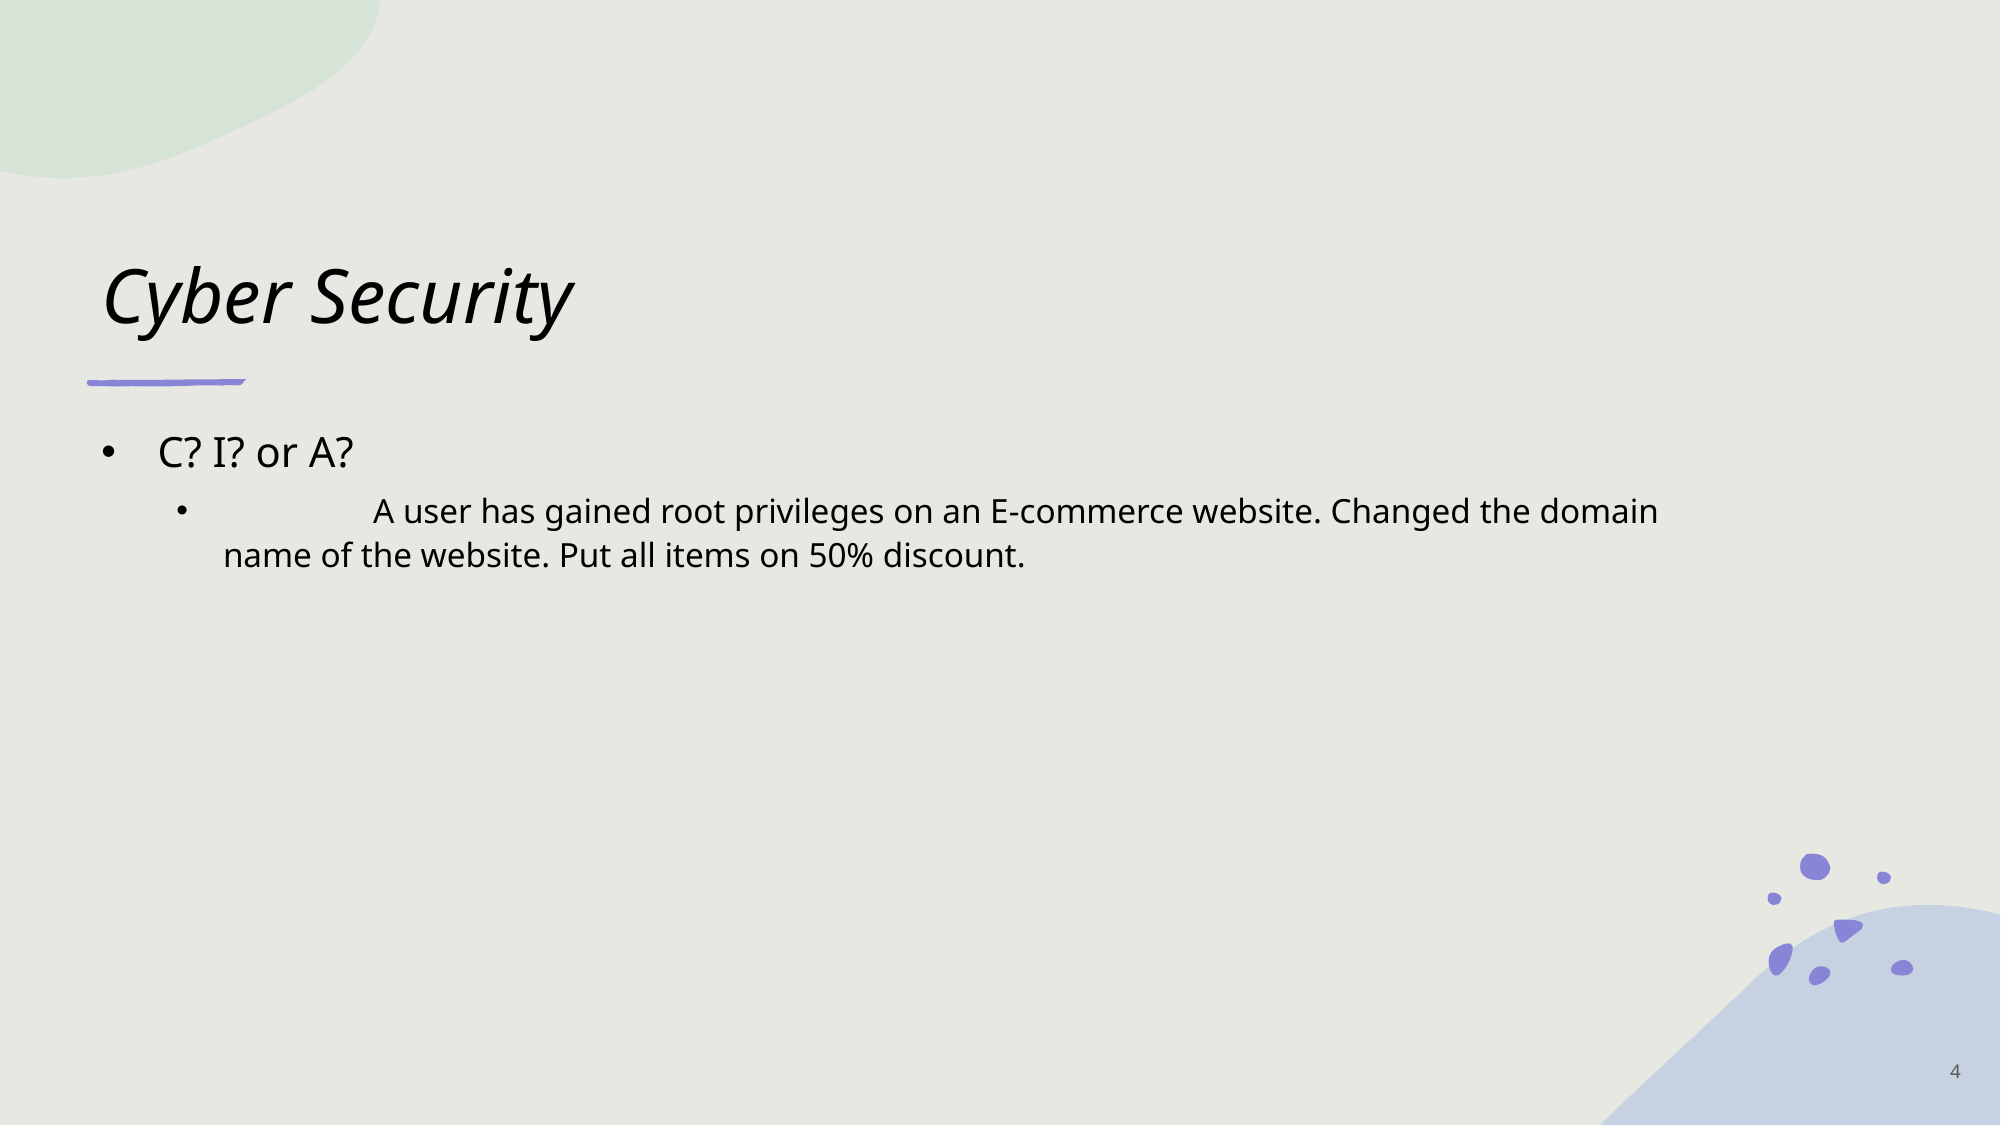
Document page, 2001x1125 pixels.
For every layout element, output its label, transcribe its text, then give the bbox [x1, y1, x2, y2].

list C? I? or A? A user has gained root privileges on an E-commerce website. Changed the domain name of the website. Put all items on 50% discount. [86, 413, 1740, 996]
title Cyber Security [86, 129, 1740, 347]
slide_number 4 [1911, 1042, 1999, 1103]
